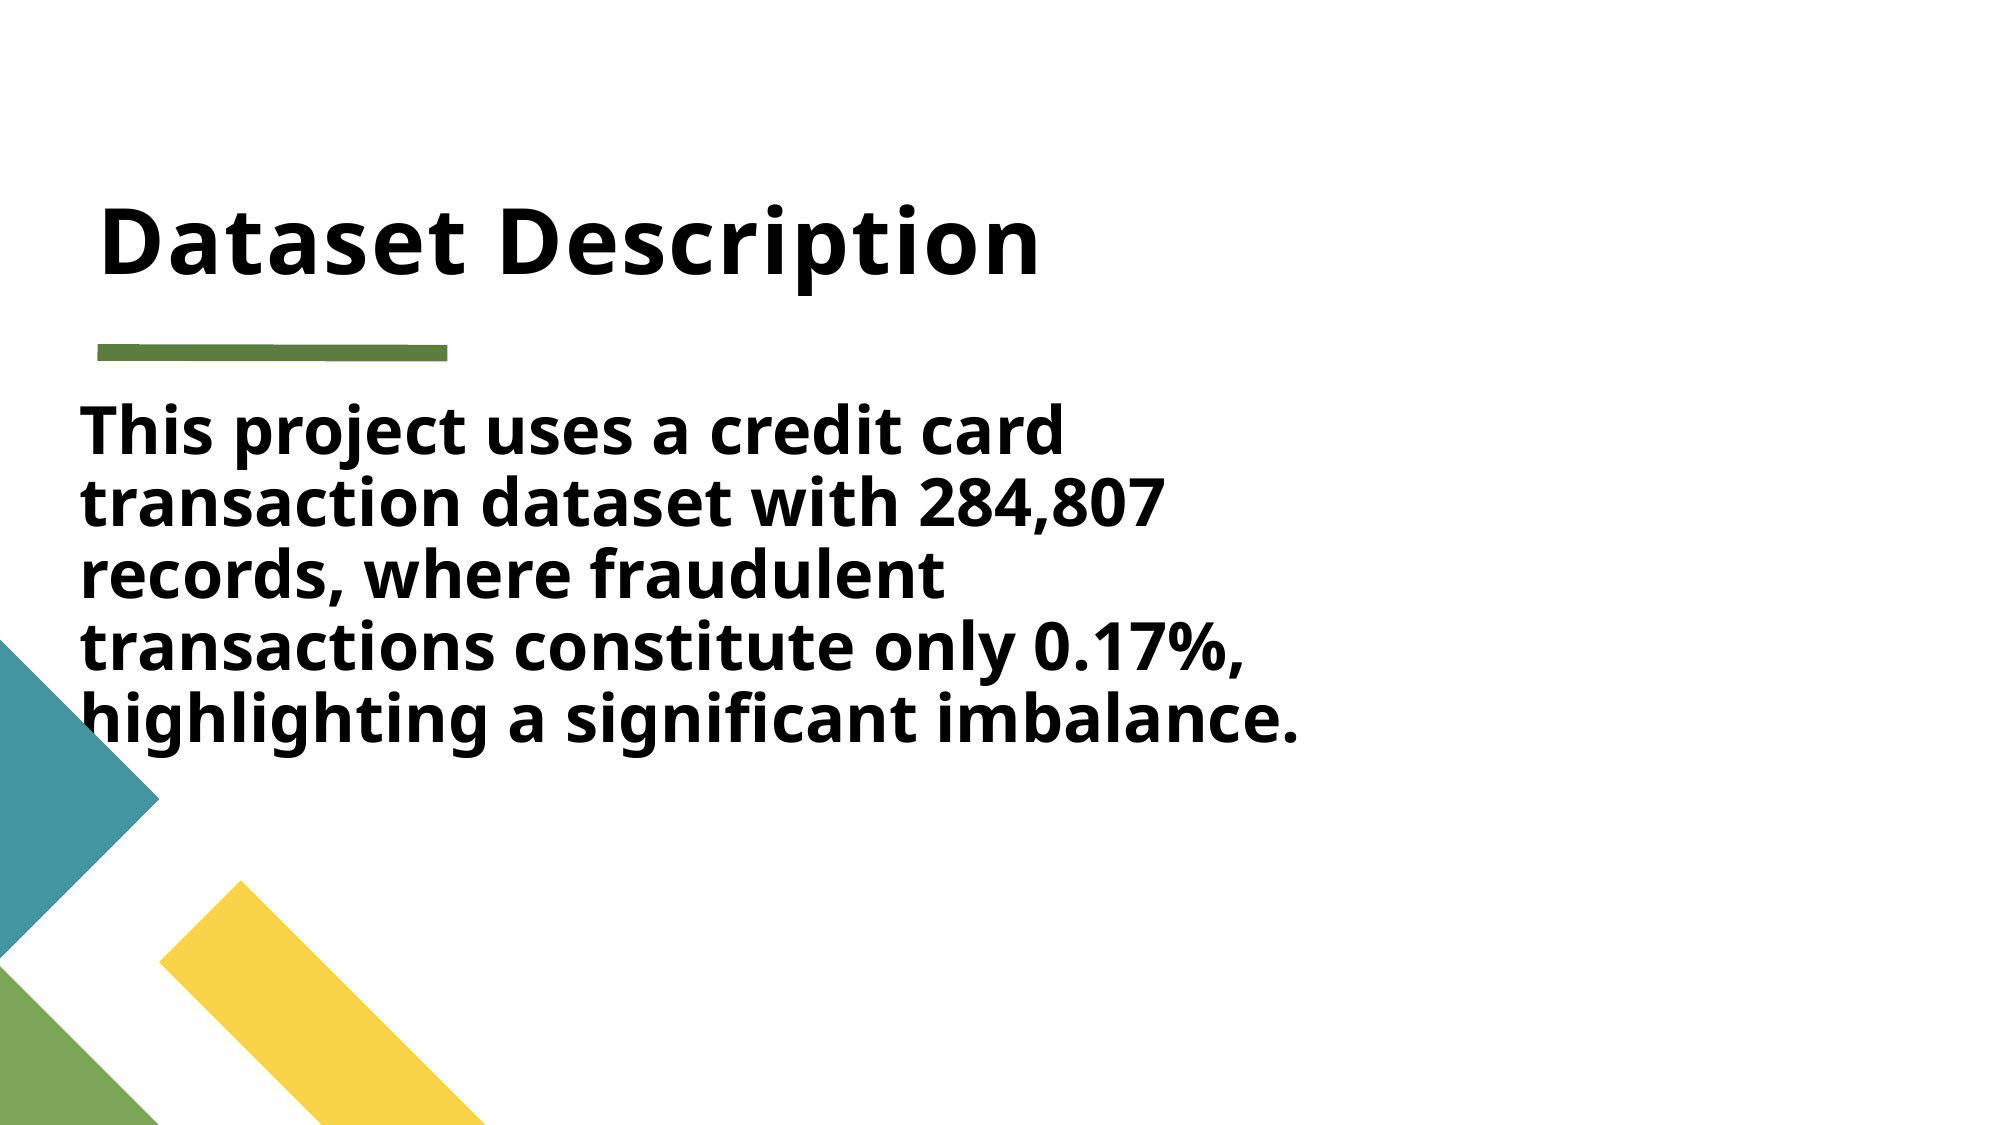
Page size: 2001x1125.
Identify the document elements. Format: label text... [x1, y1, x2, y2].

title Dataset Description [97, 16, 1882, 293]
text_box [0, 639, 486, 1125]
list This project uses a credit card transaction dataset with 284,807 records, where fraudulent transactions constitute only 0.17%, highlighting a significant imbalance. [79, 359, 1361, 967]
